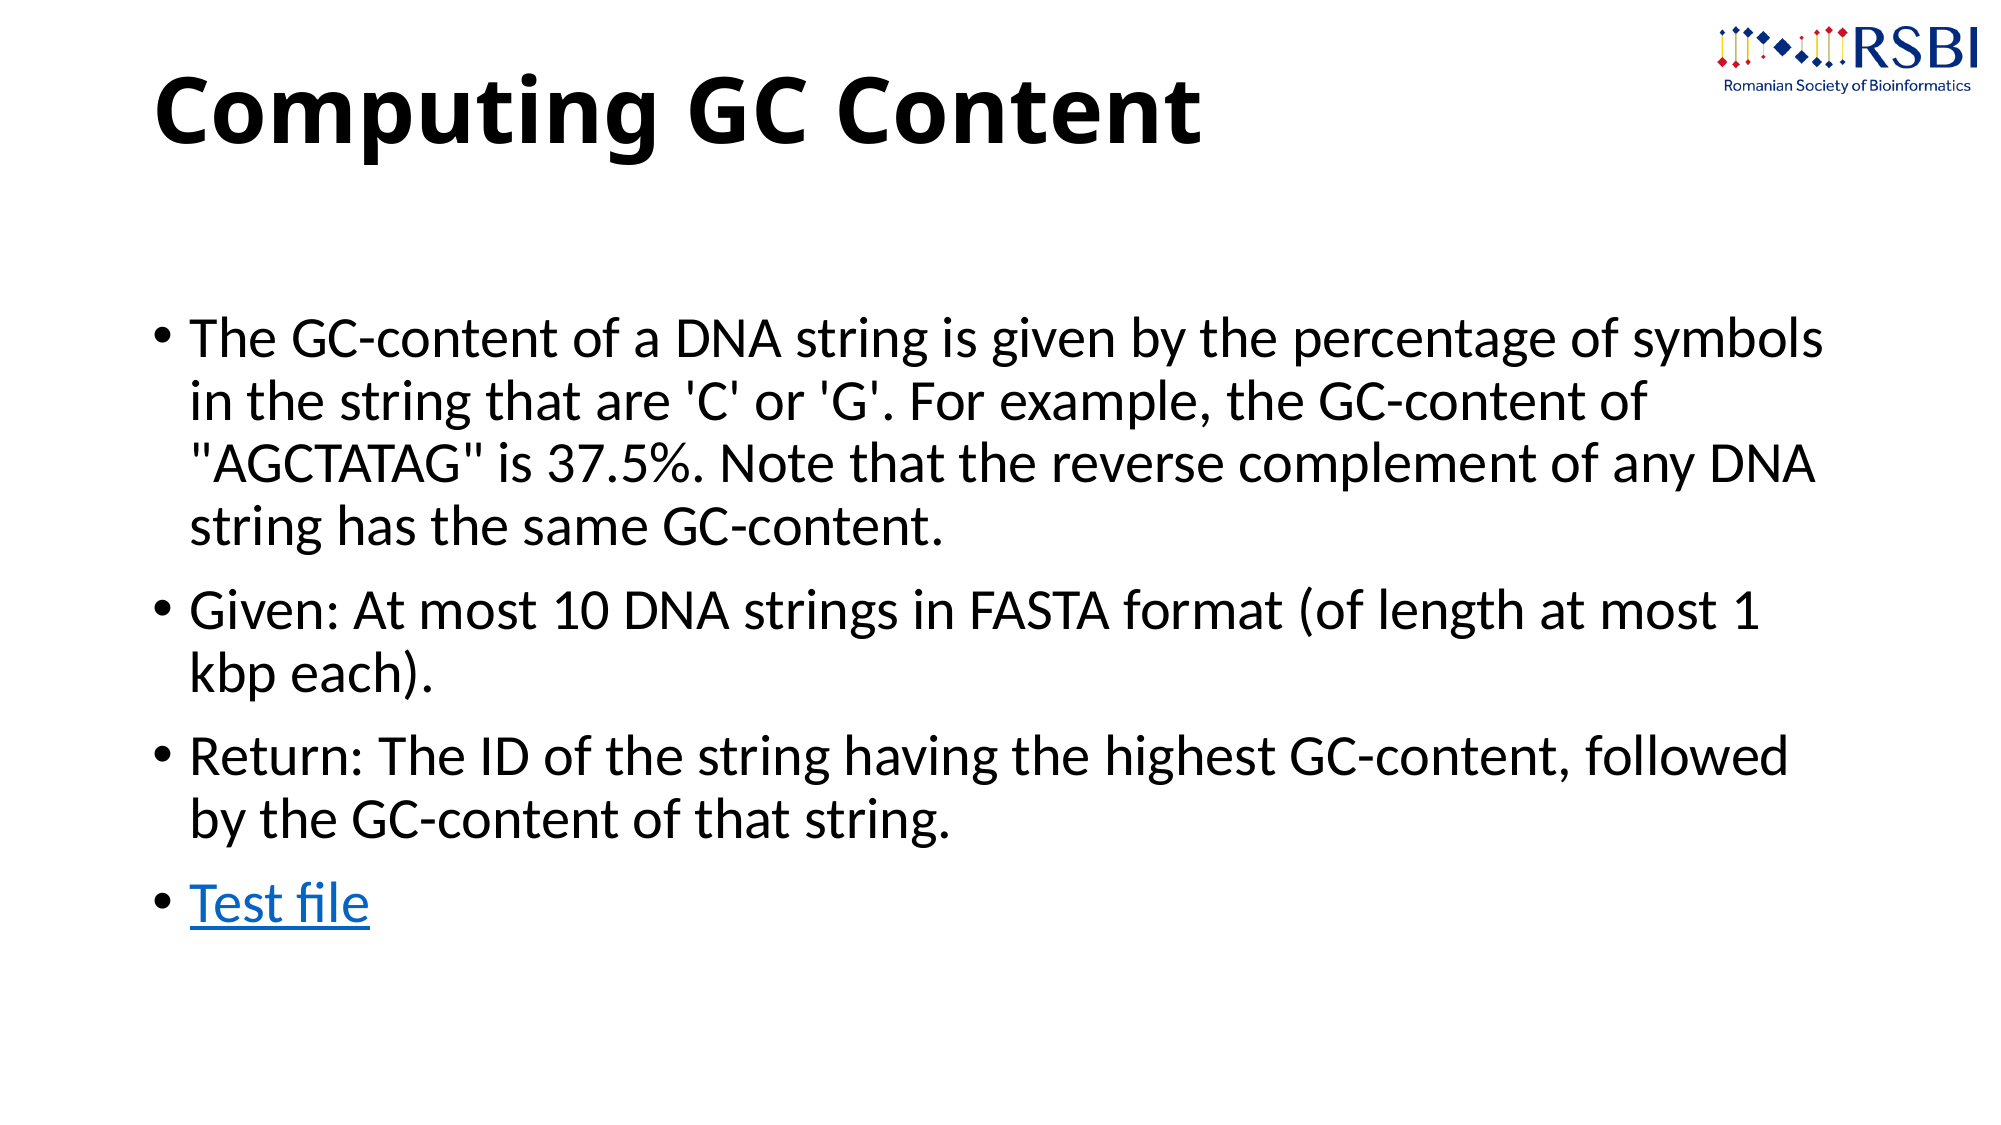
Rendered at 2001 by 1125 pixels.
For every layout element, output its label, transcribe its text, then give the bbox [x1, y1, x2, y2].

picture [1717, 26, 1977, 94]
list The GC-content of a DNA string is given by the percentage of symbols in the string that are 'C' or 'G'. For example, the GC-content of "AGCTATAG" is 37.5%. Note that the reverse complement of any DNA string has the same GC-content. Given: At most 10 DNA strings in FASTA format (of length at most 1 kbp each). Return: The ID of the string having the highest GC-content, followed by the GC-content of that string. Test file [137, 299, 1863, 1014]
title Computing GC Content [137, 59, 1863, 278]
